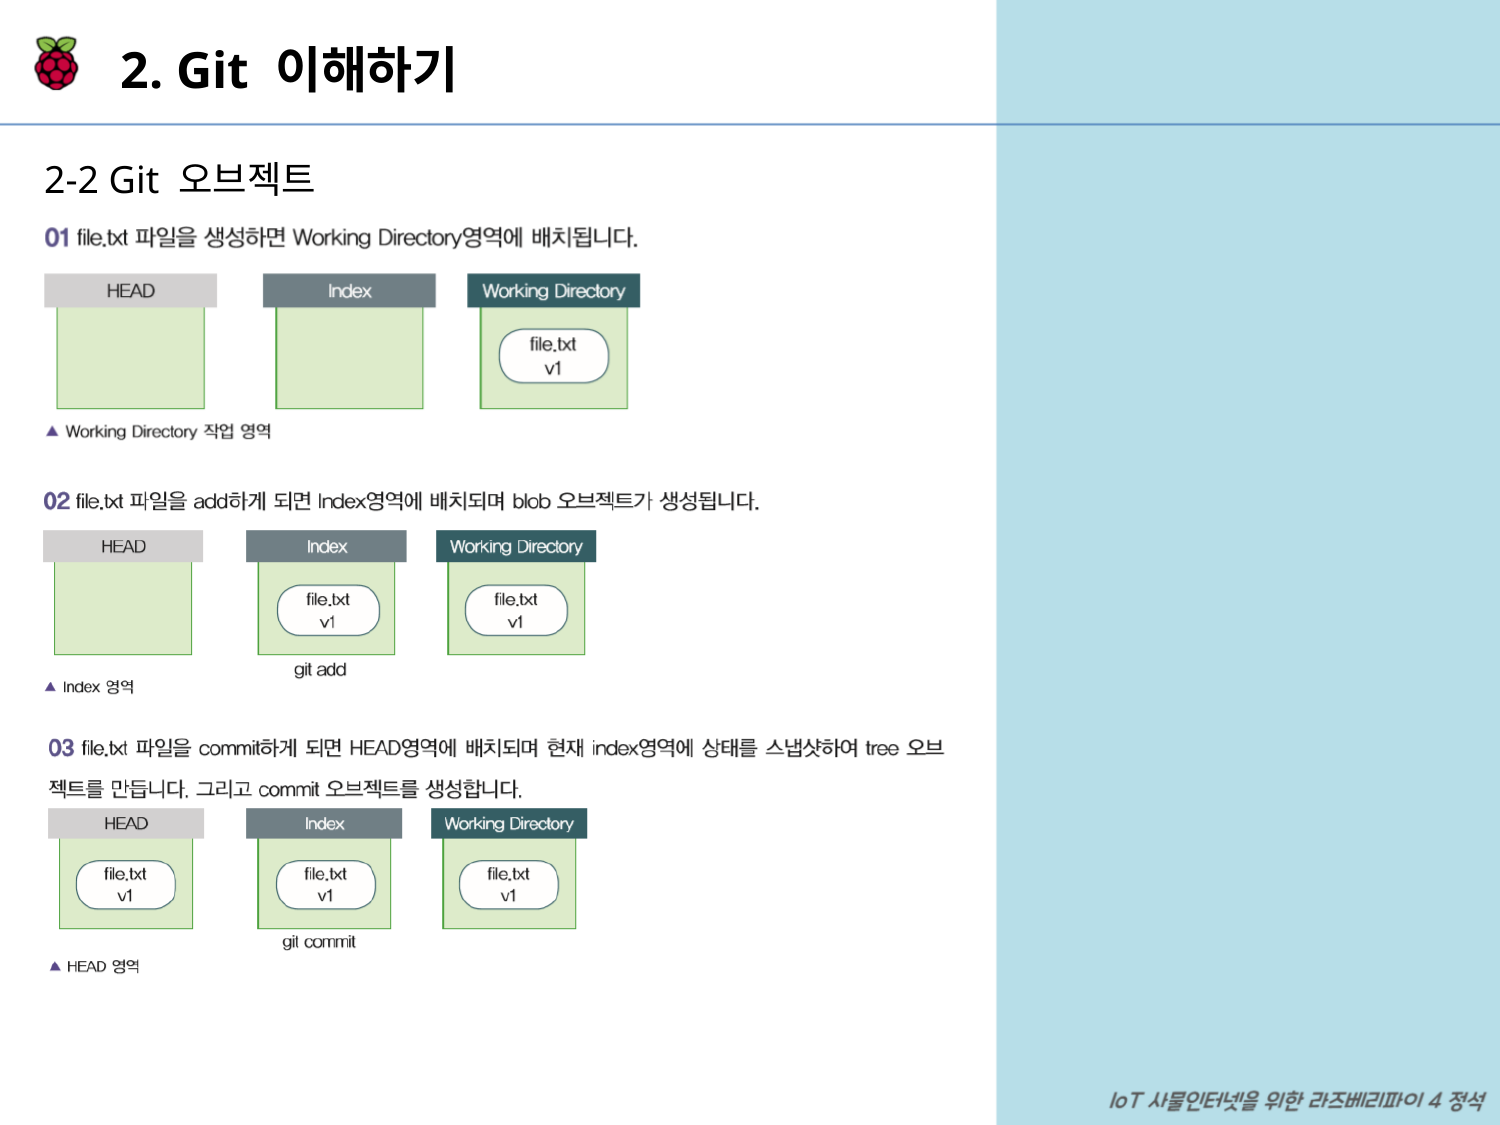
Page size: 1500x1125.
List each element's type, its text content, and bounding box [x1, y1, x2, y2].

text_box 2-2 Git 오브젝트 [29, 148, 923, 209]
text_box 2. Git 이해하기 [106, 30, 1406, 106]
picture [0, 0, 1500, 1125]
